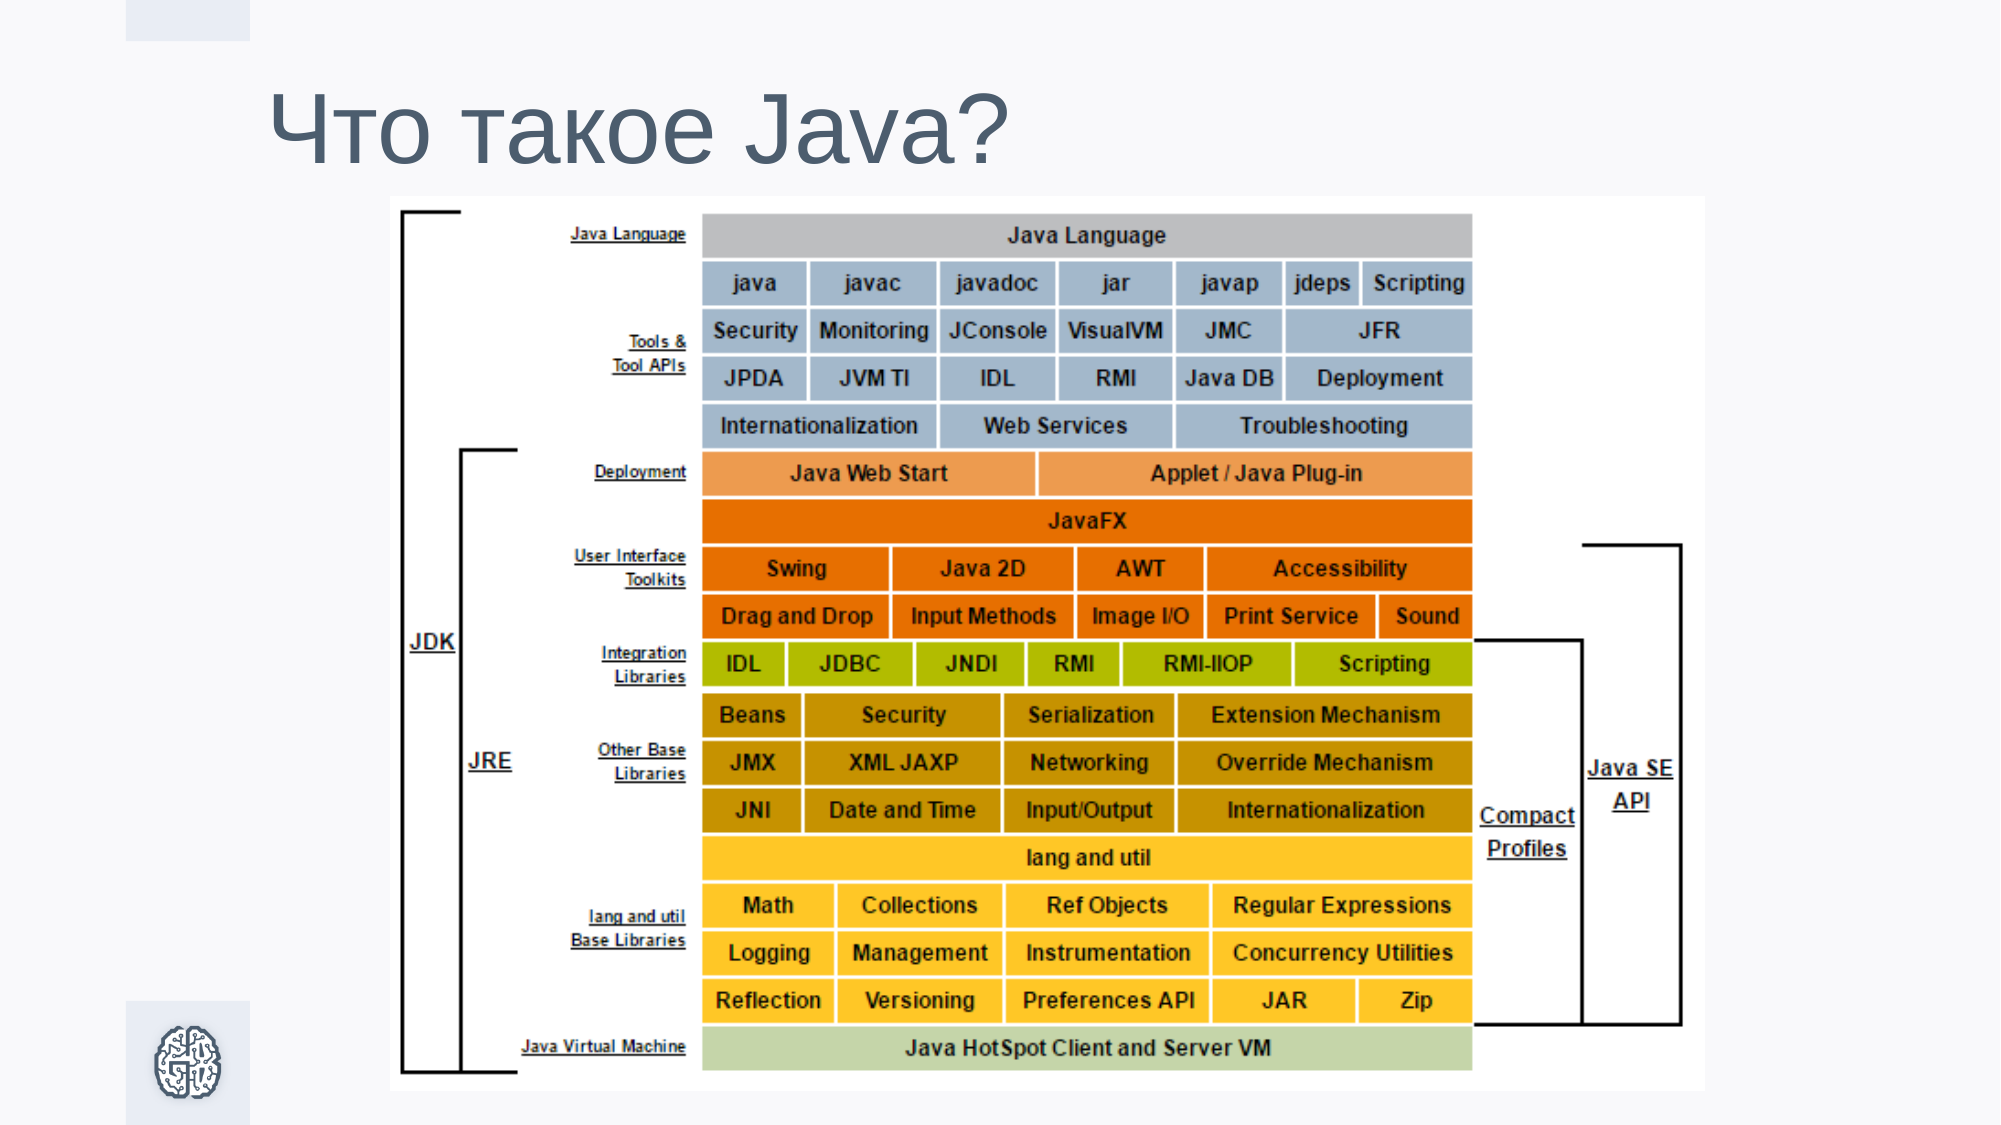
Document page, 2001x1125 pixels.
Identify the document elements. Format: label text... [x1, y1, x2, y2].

text_box Что такое Java? [251, 0, 1756, 248]
picture [390, 196, 1705, 1091]
picture [144, 1016, 231, 1109]
